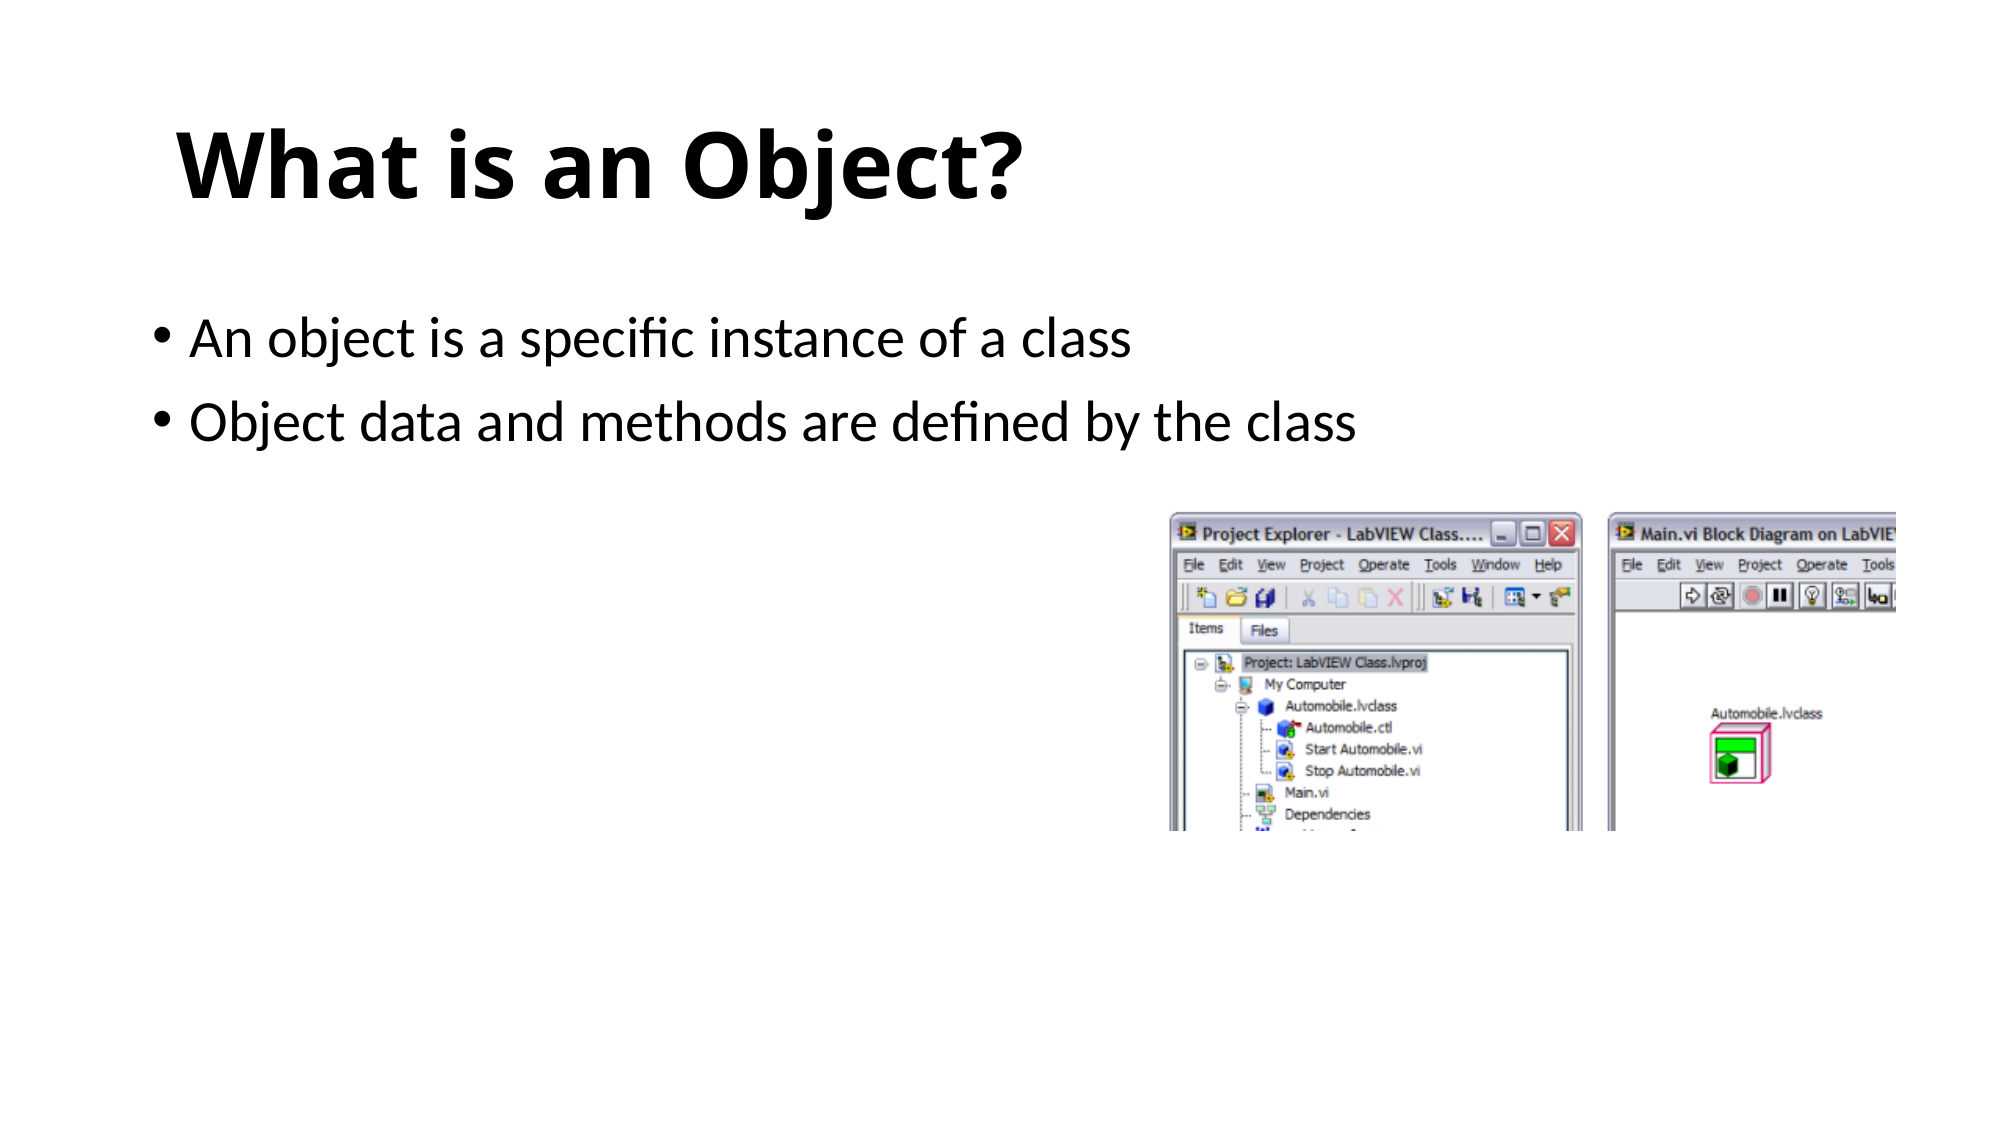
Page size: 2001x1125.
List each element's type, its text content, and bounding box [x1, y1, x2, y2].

title What is an Object? [137, 59, 1863, 278]
list An object is a specific instance of a class Object data and methods are defined by the class [137, 299, 1863, 1014]
picture [1162, 503, 1896, 831]
